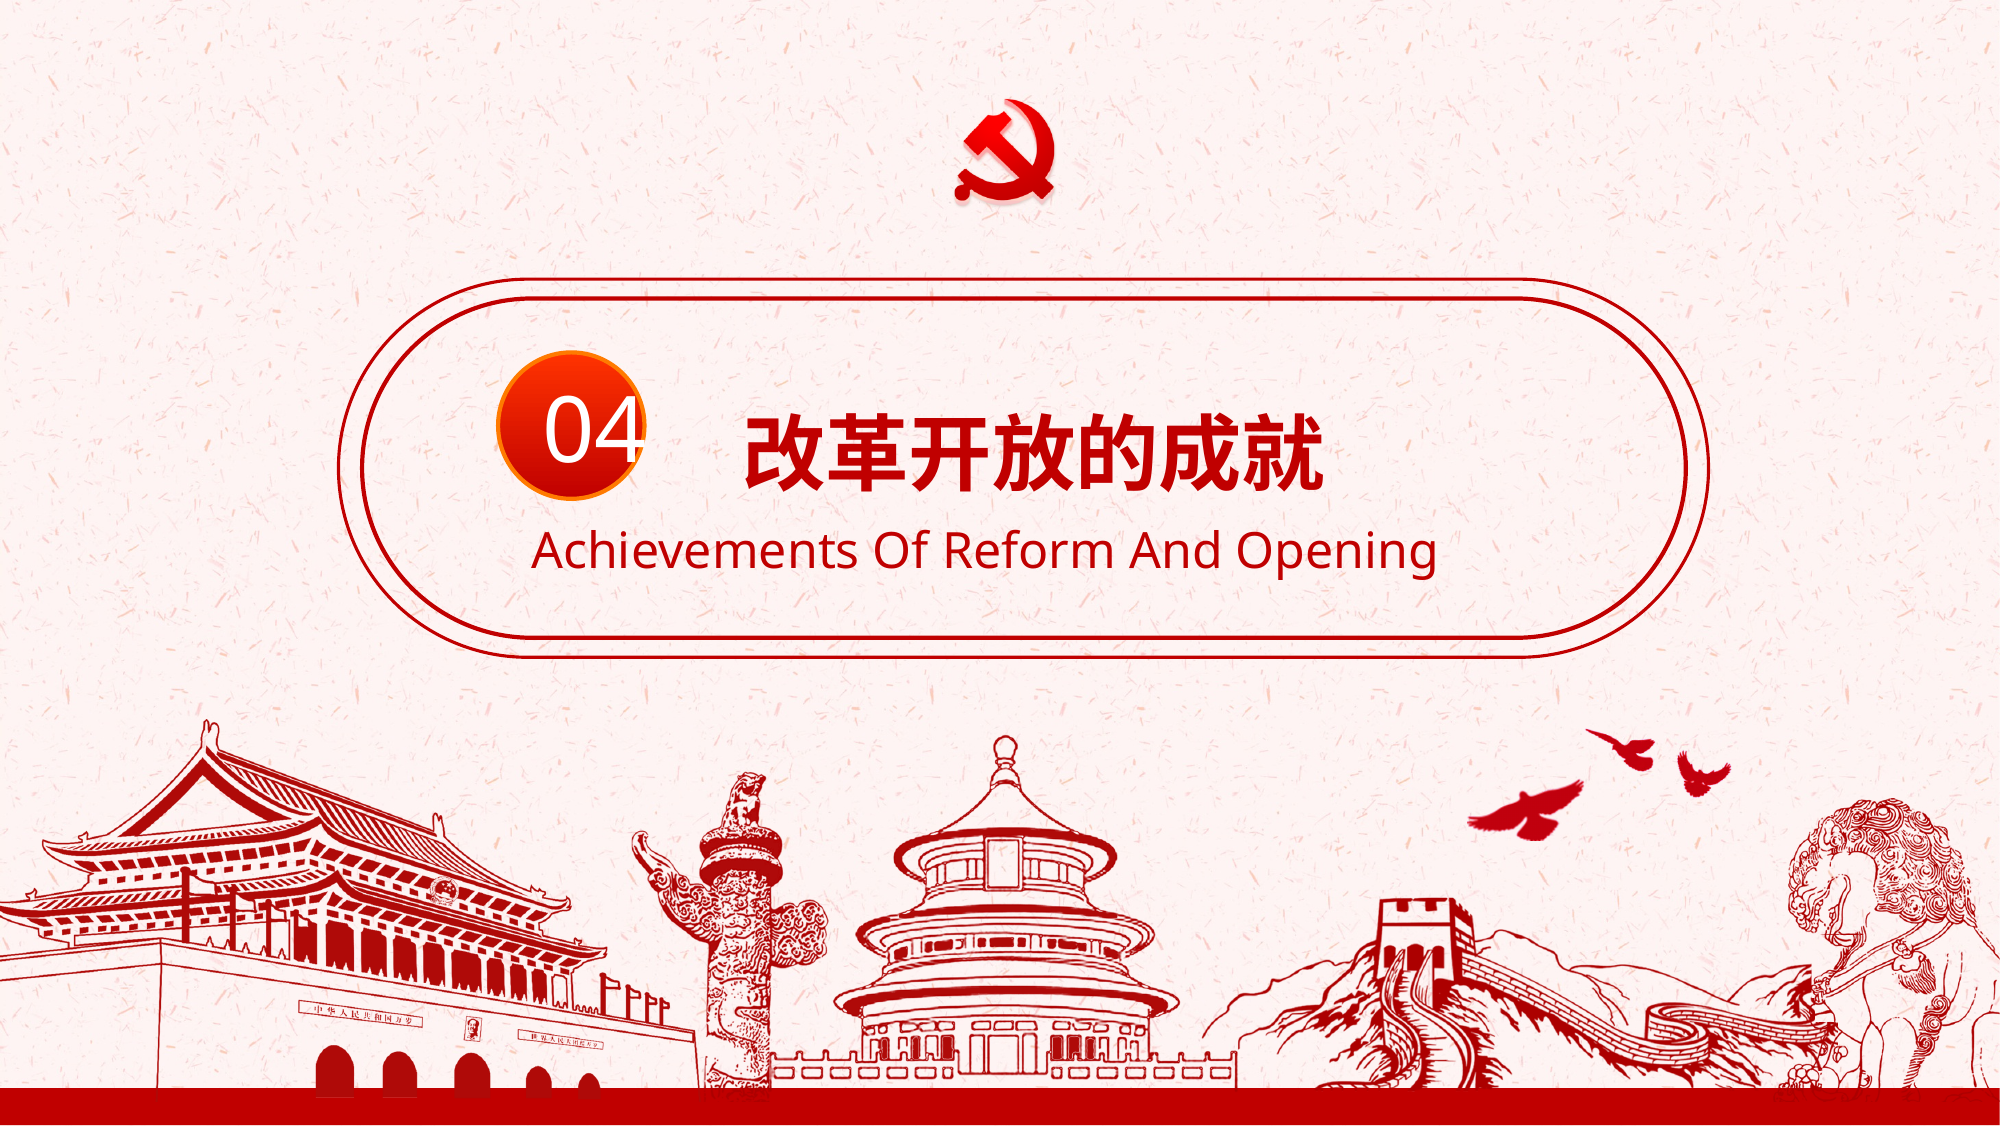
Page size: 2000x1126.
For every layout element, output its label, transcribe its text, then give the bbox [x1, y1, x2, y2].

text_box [479, 340, 693, 511]
text_box [336, 277, 1704, 660]
text_box Achievements Of Reform And Opening [516, 510, 1455, 586]
picture [1429, 709, 1745, 875]
text_box 改革开放的成就 [722, 332, 1905, 520]
picture [0, 0, 2000, 684]
text_box [359, 296, 1680, 640]
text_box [0, 684, 2000, 1126]
